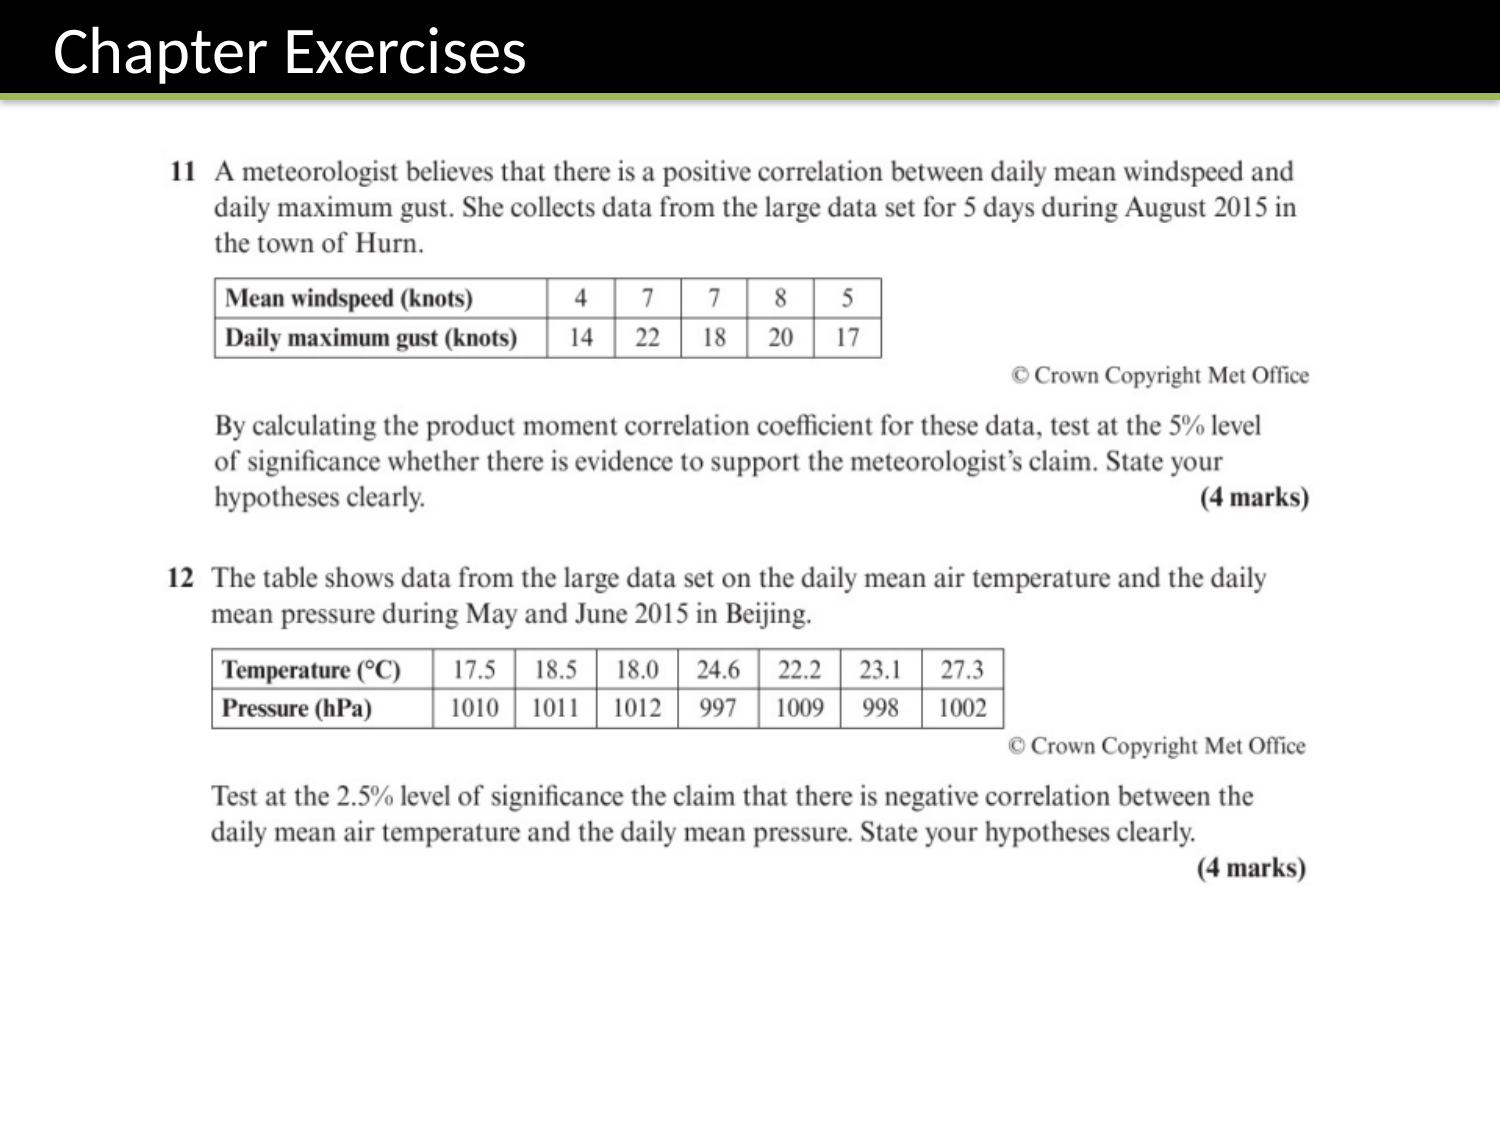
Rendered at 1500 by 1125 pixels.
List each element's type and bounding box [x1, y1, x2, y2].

text_box [0, 0, 1500, 99]
picture [149, 136, 1351, 904]
